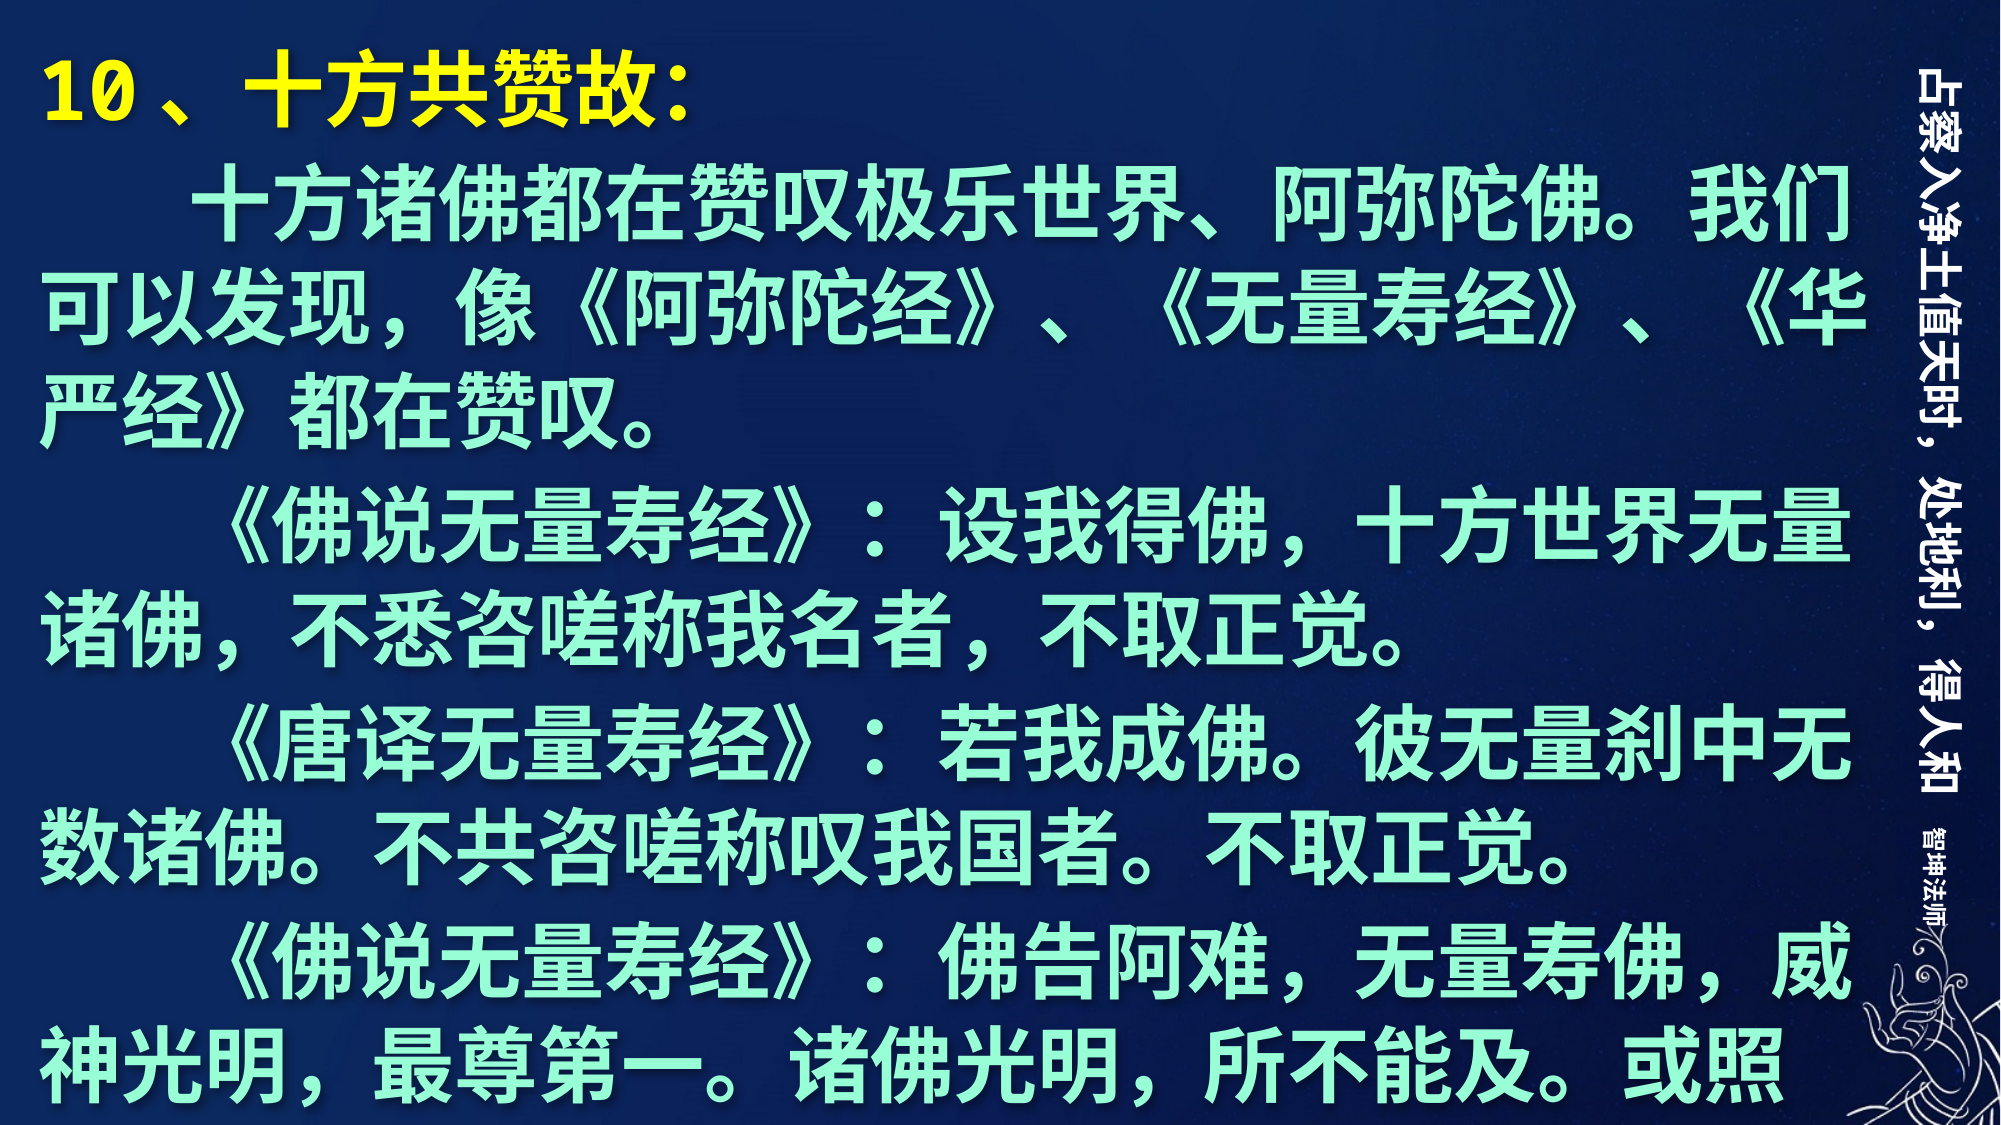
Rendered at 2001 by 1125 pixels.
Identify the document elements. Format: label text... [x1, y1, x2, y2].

picture [0, 0, 2001, 1125]
list 10、十方共赞故： 十方诸佛都在赞叹极乐世界、阿弥陀佛。我们可以发现，像《阿弥陀经》、《无量寿经》、《华严经》都在赞叹。 《佛说无量寿经》：设我得佛，十方世界无量诸佛，不悉咨嗟称我名者，不取正觉。 《唐译无量寿经》：若我成佛。彼无量刹中无数诸佛。不共咨嗟称叹我国者。不取正觉。 《佛说无量寿经》：佛告阿难，无量寿佛，威神光明，最尊第一。诸佛光明，所不能及。或照 [23, 25, 1914, 1103]
